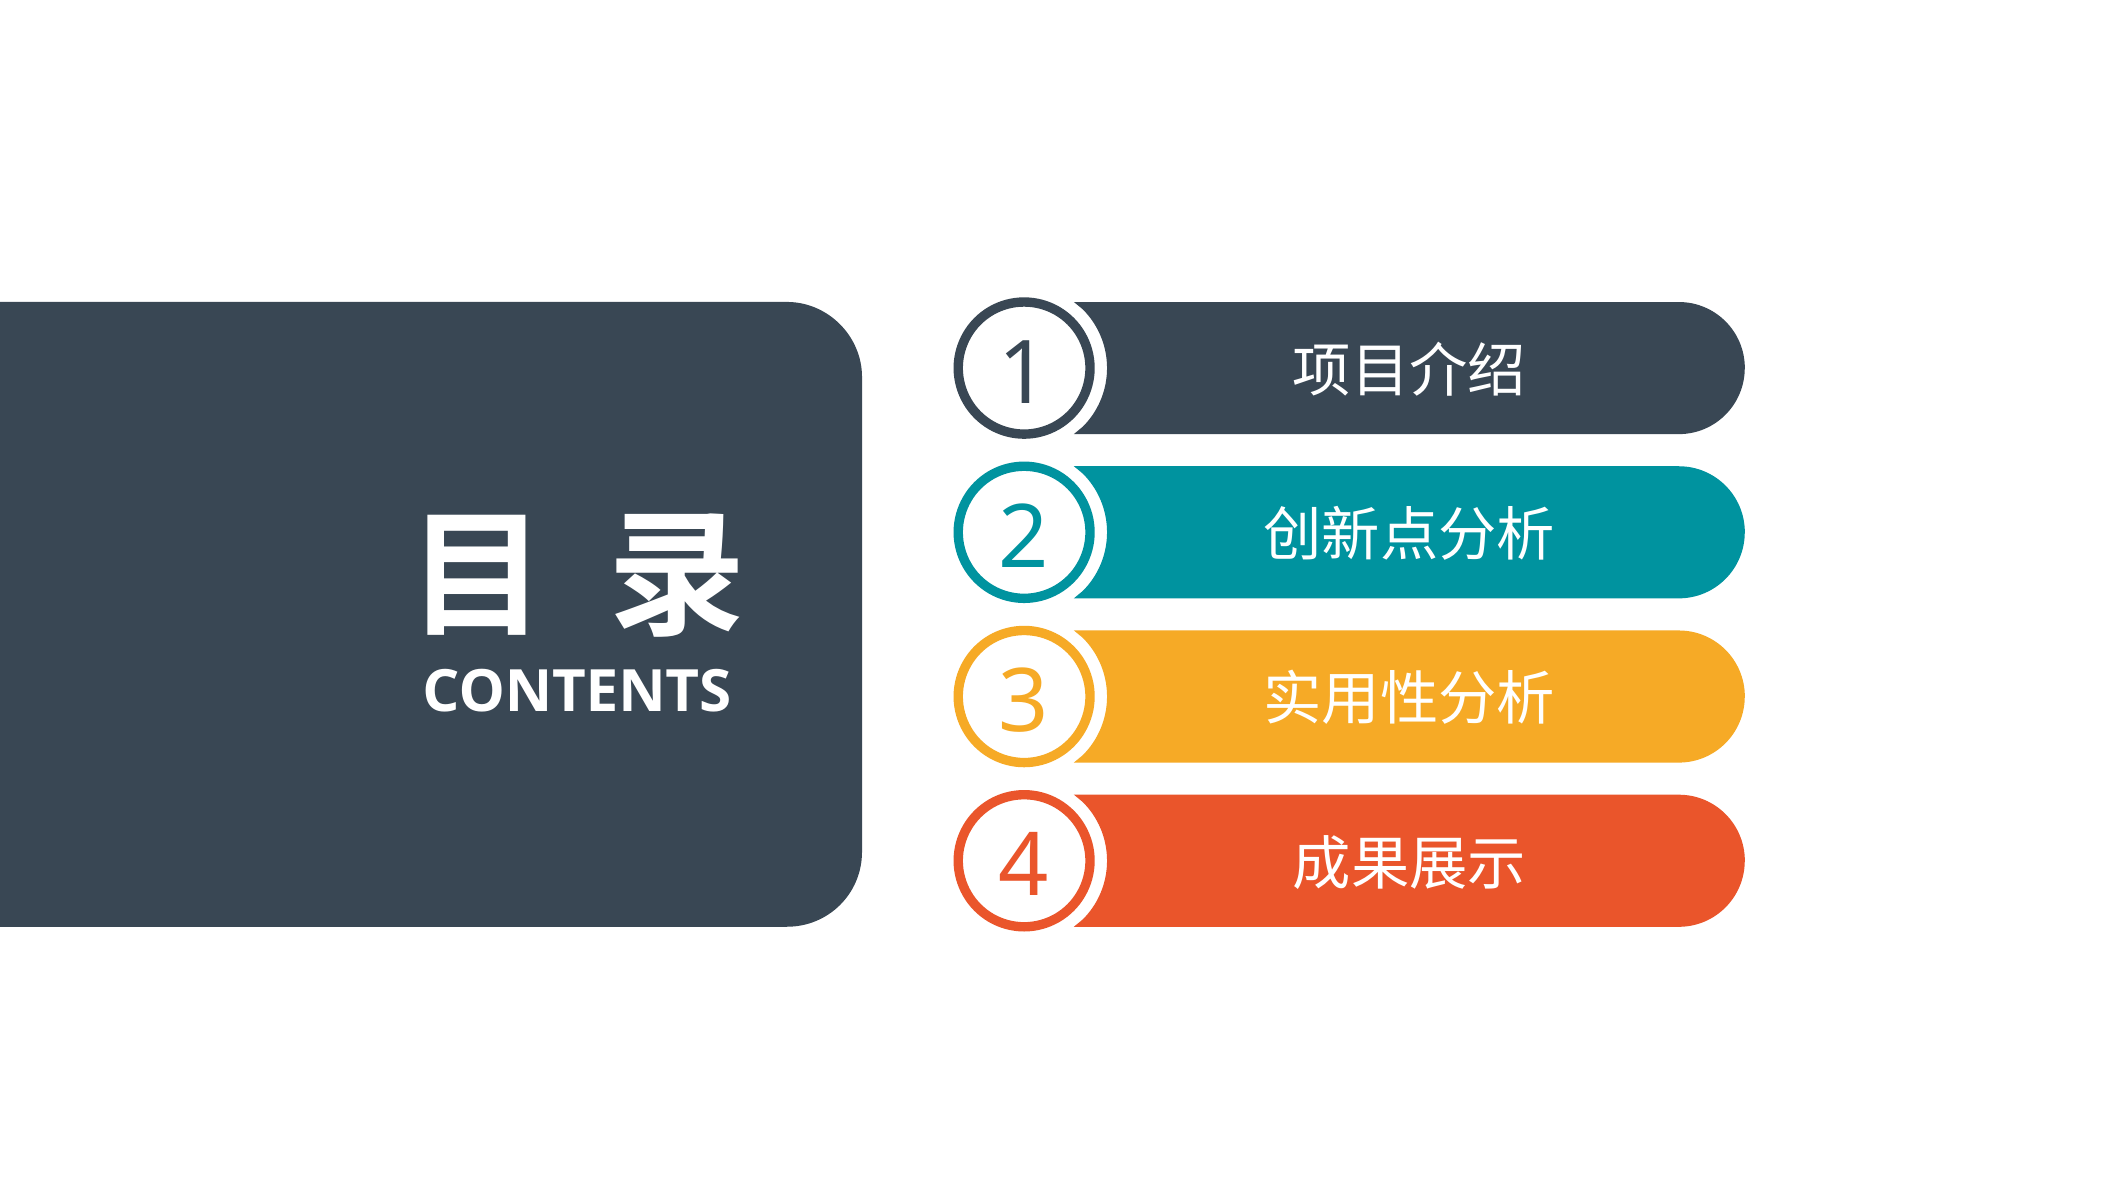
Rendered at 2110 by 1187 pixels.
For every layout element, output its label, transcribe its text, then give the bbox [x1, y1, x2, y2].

text_box 项目介绍 [1073, 302, 1745, 435]
text_box 实用性分析 [1073, 630, 1745, 763]
text_box 目 录 [341, 486, 813, 652]
text_box 4 [958, 794, 1091, 927]
text_box 创新点分析 [1073, 466, 1745, 599]
text_box CONTENTS [343, 652, 811, 723]
text_box [0, 301, 863, 927]
text_box 成果展示 [1073, 794, 1745, 927]
text_box 2 [958, 466, 1091, 599]
text_box 1 [958, 302, 1091, 435]
text_box 3 [958, 630, 1091, 763]
